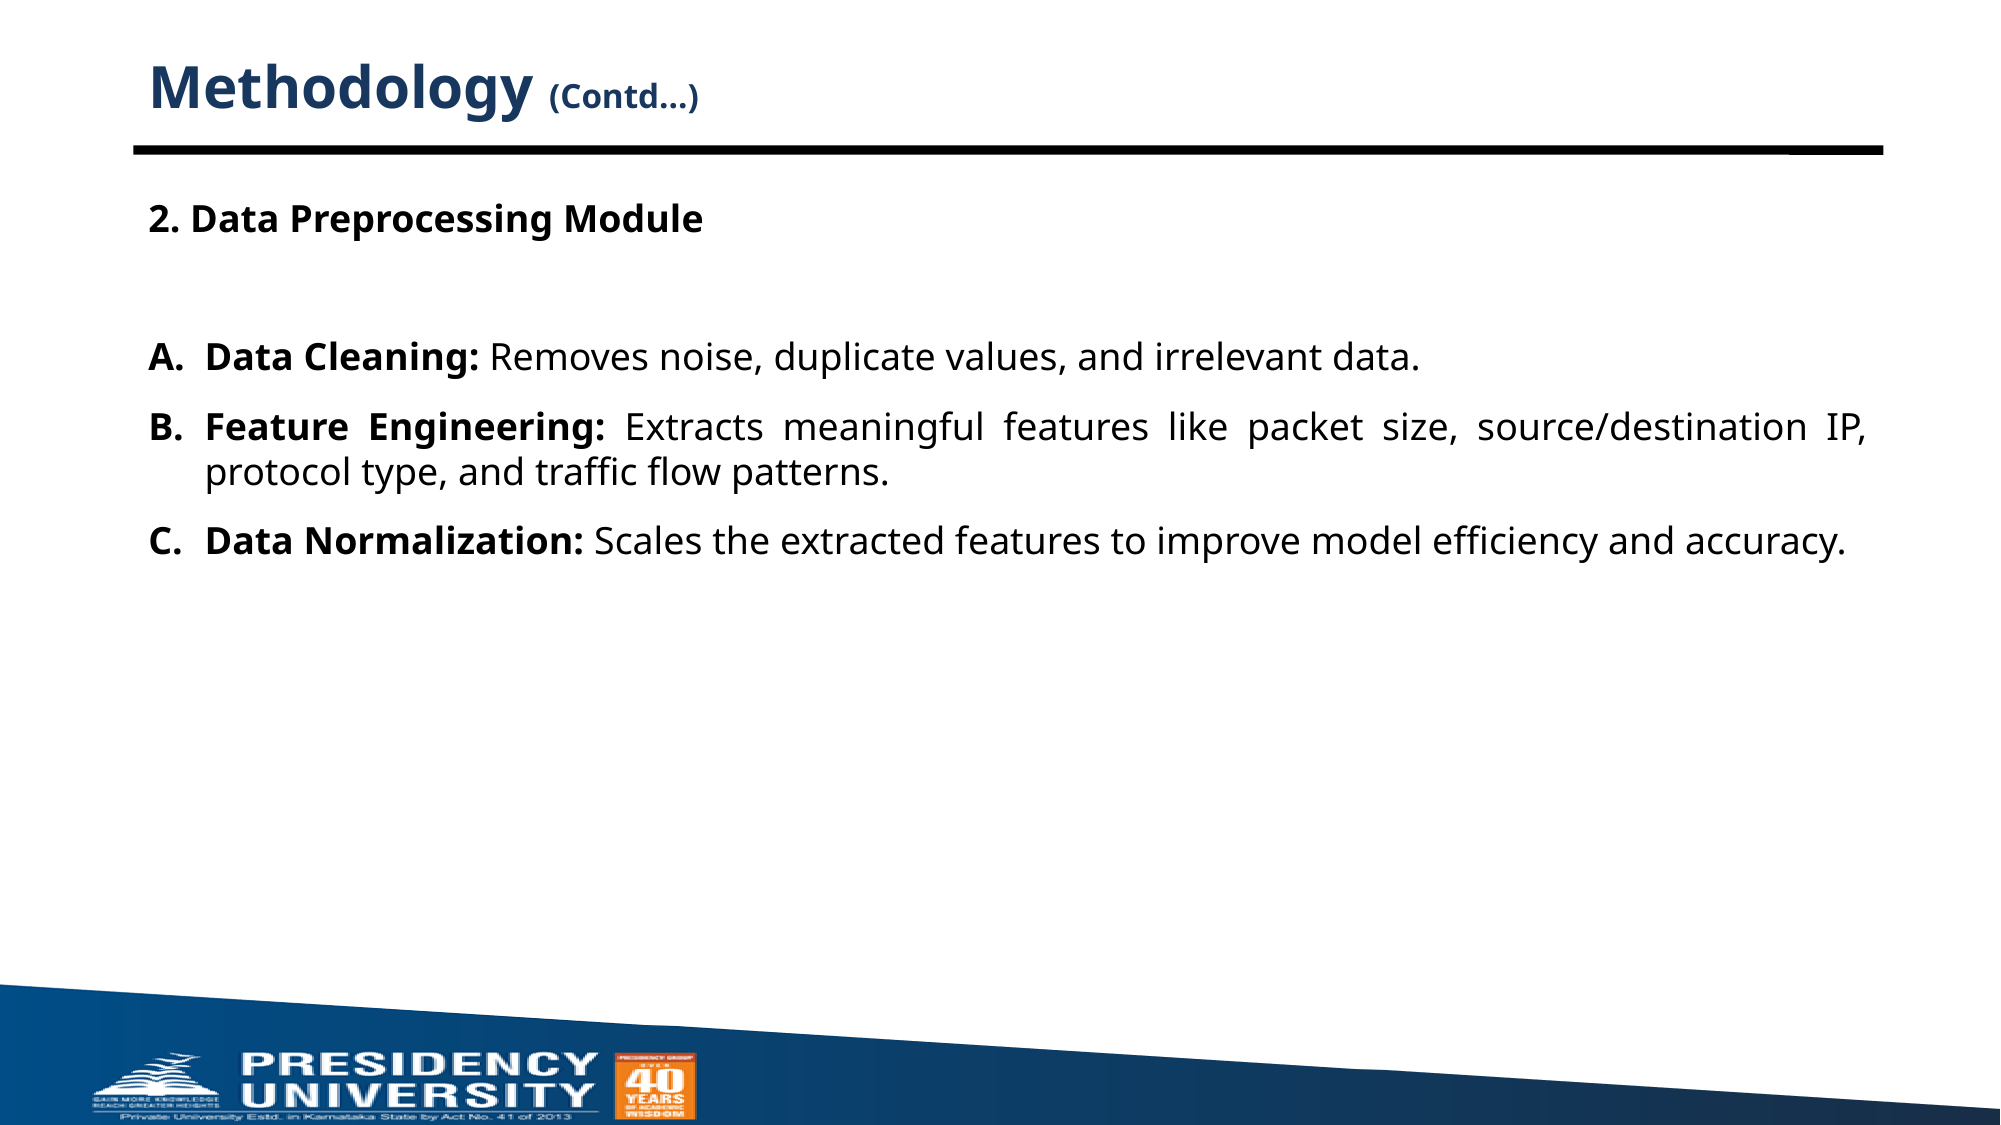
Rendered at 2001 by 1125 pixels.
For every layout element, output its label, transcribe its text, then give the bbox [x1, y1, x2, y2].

list 2. Data Preprocessing Module Data Cleaning: Removes noise, duplicate values, and irrelevant data. Feature Engineering: Extracts meaningful features like packet size, source/destination IP, protocol type, and traffic flow patterns. Data Normalization: Scales the extracted features to improve model efficiency and accuracy. [133, 187, 1884, 1000]
title Methodology (Contd…) [133, 45, 1884, 125]
picture [0, 982, 2000, 1125]
